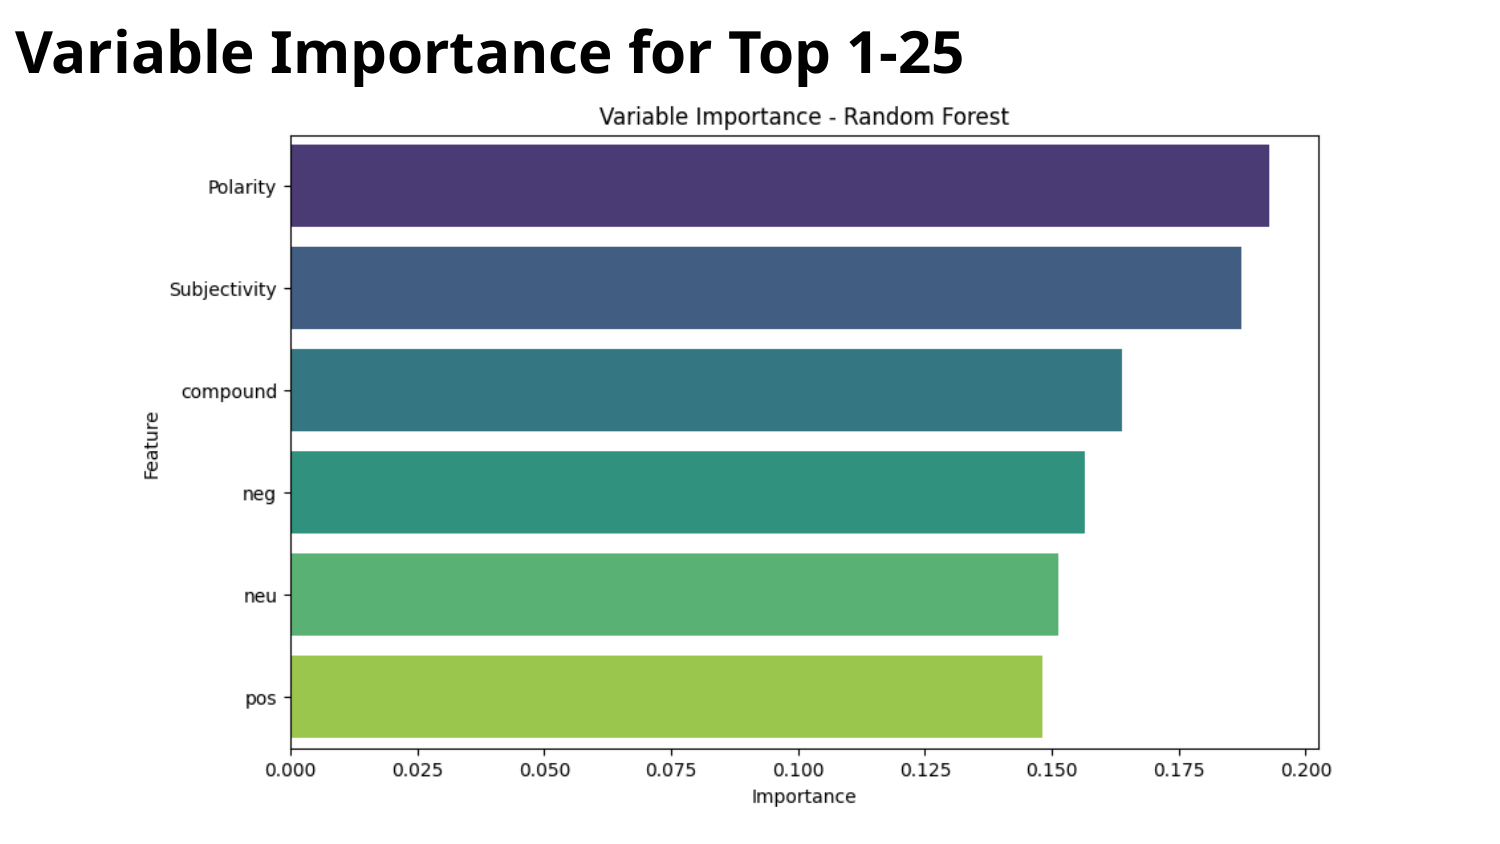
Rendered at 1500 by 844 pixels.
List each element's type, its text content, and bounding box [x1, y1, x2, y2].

title Variable Importance for Top 1-25 [0, 0, 1399, 94]
picture [130, 93, 1345, 819]
